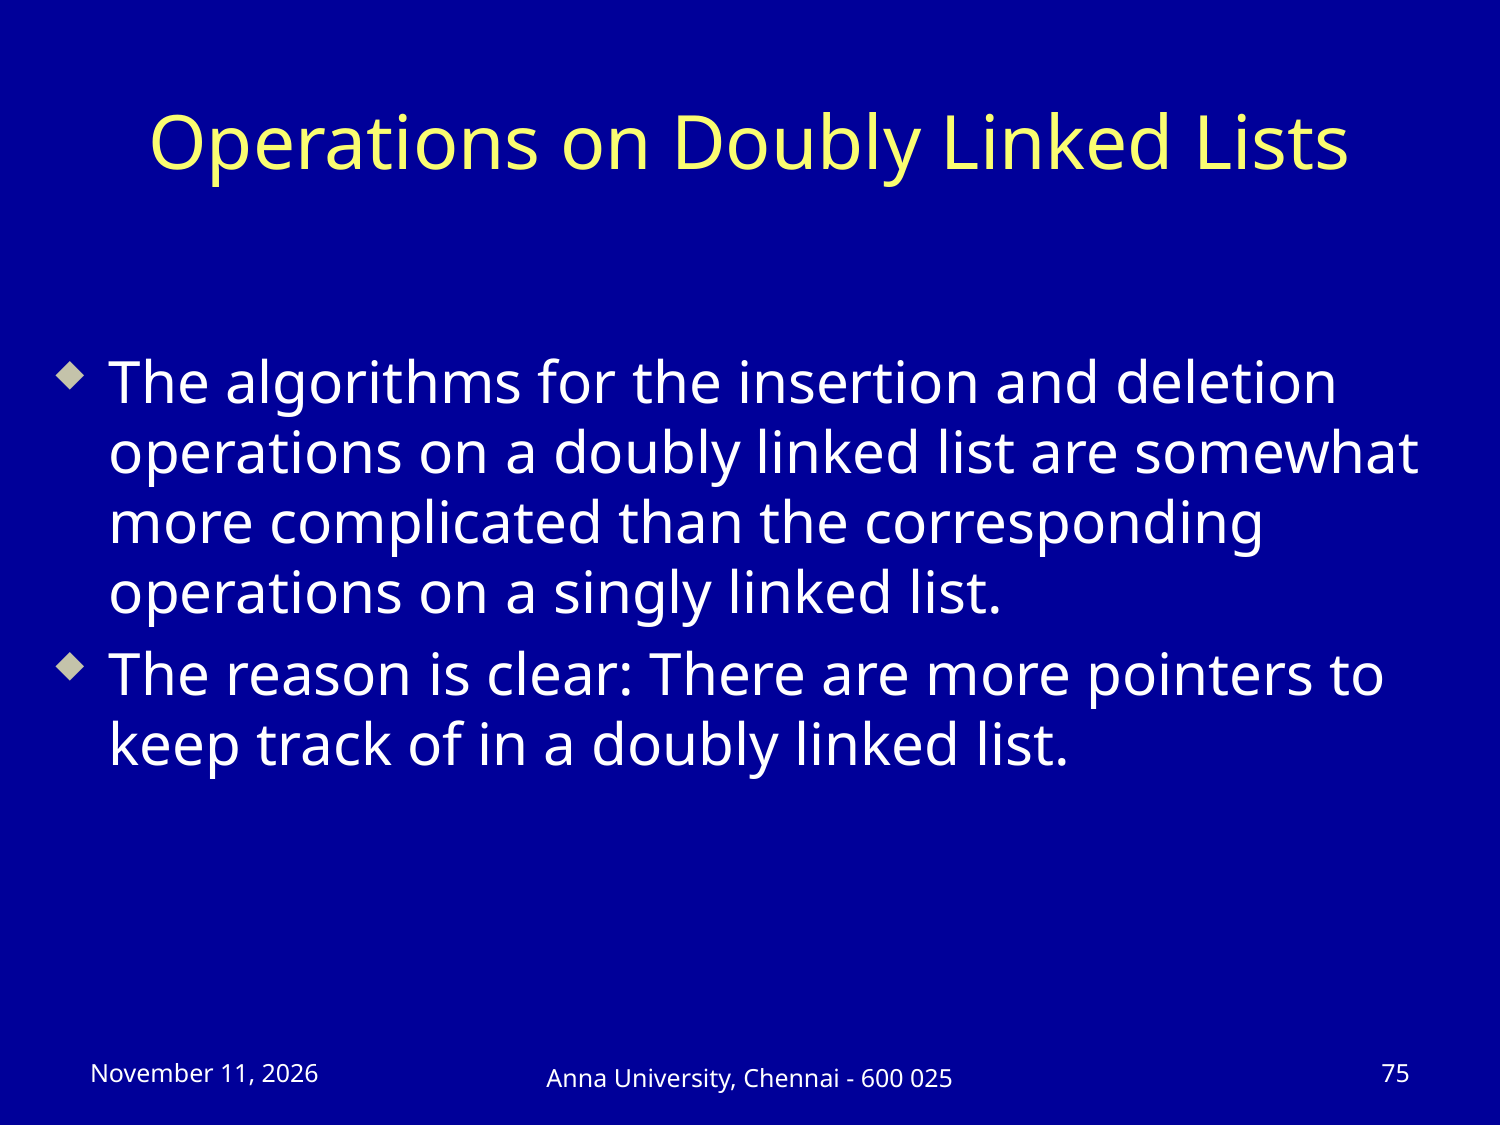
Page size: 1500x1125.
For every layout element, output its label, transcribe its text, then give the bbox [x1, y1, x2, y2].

footer Anna University, Chennai - 600 025 [487, 1024, 1013, 1101]
title Operations on Doubly Linked Lists [37, 45, 1463, 233]
list The algorithms for the insertion and deletion operations on a doubly linked list are somewhat more complicated than the corresponding operations on a singly linked list. The reason is clear: There are more pointers to keep track of in a doubly linked list. [37, 337, 1463, 875]
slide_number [74, 1023, 426, 1100]
slide_number 75 [1074, 1023, 1426, 1100]
